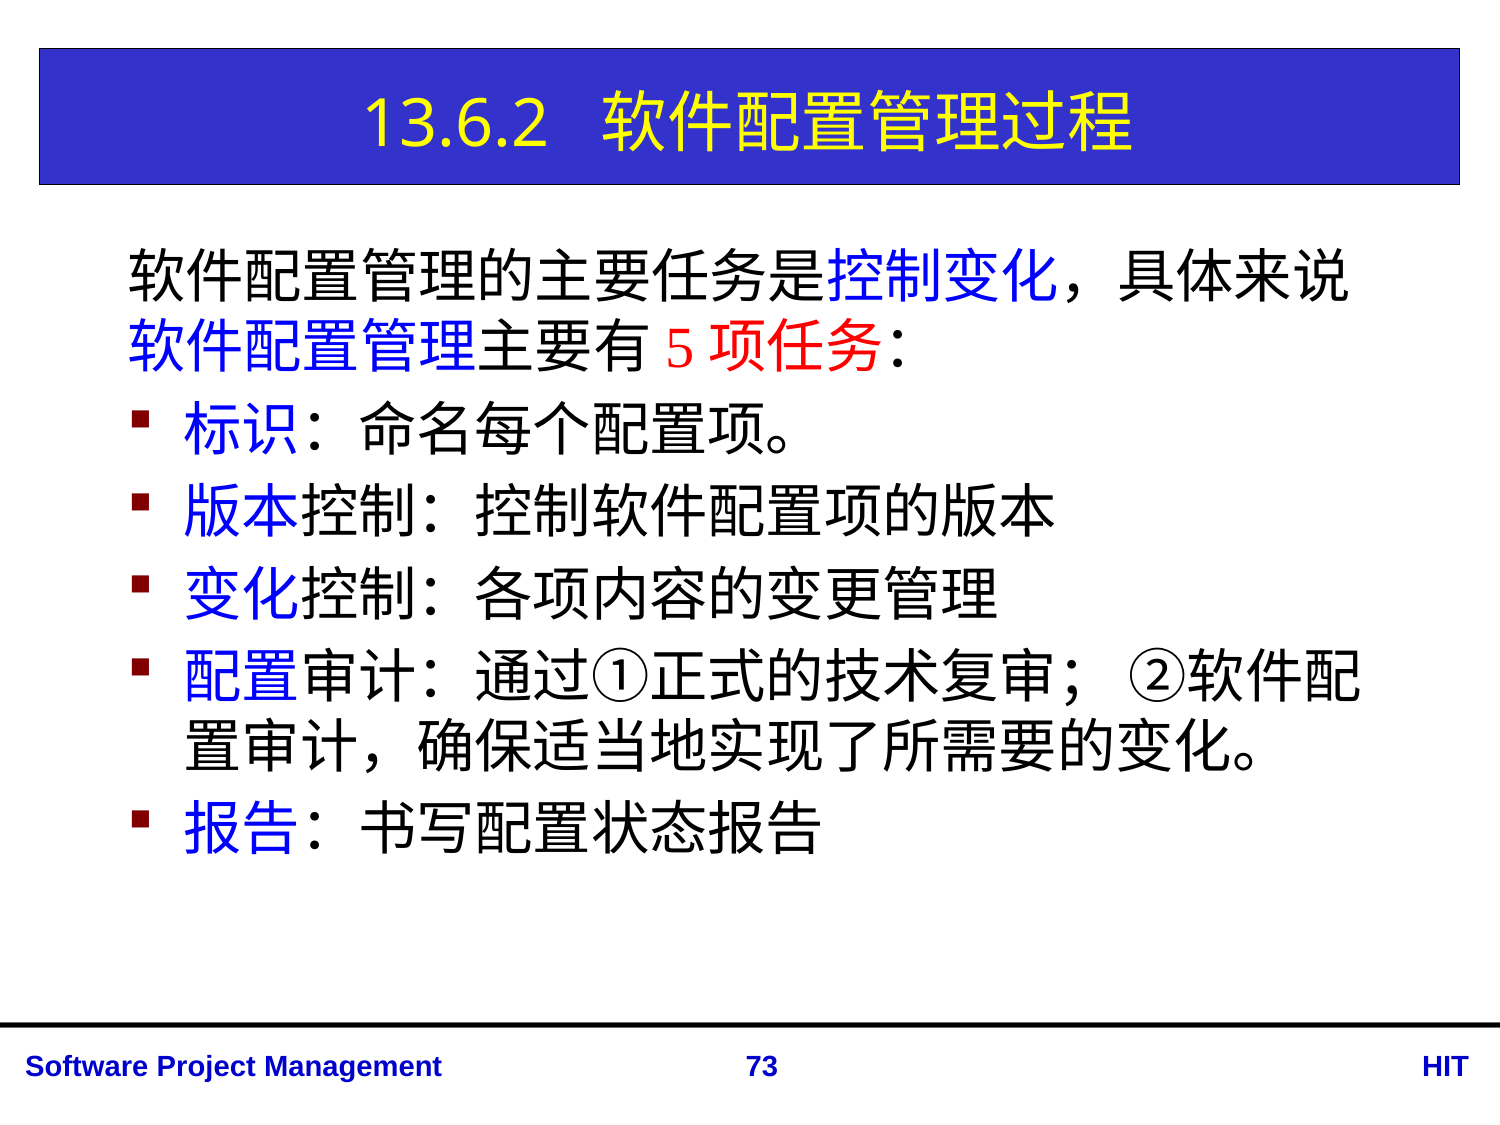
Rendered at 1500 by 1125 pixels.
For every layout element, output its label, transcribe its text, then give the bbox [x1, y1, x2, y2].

title 13.6.2 软件配置管理过程 [38, 54, 1457, 185]
list 软件配置管理的主要任务是控制变化，具体来说软件配置管理主要有5项任务： 标识：命名每个配置项。 版本控制：控制软件配置项的版本 变化控制：各项内容的变更管理 配置审计：通过①正式的技术复审； ②软件配置审计，确保适当地实现了所需要的变化。 报告：书写配置状态报告 [111, 231, 1412, 941]
